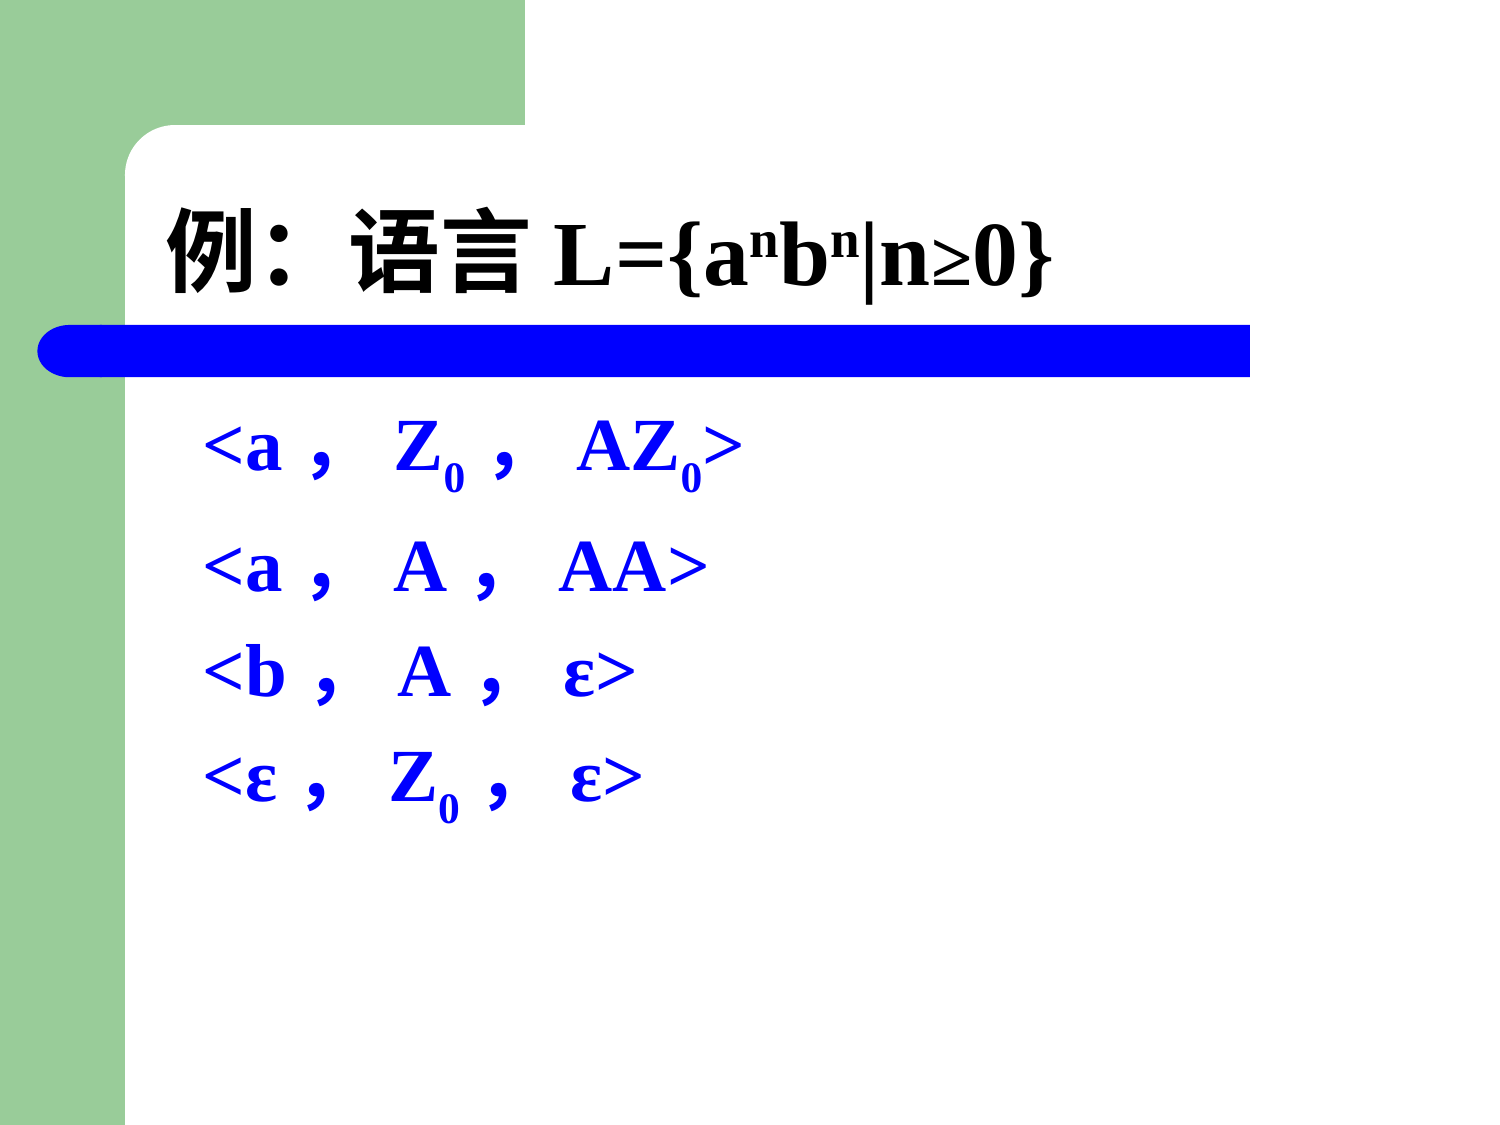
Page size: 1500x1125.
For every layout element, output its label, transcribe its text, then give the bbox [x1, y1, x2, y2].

title 例：语言L={anbn|n≥0} [149, 124, 1463, 313]
list <a，Z0，AZ0> <a，A，AA> <b，A，ε> <ε，Z0，ε> [149, 387, 1463, 1001]
